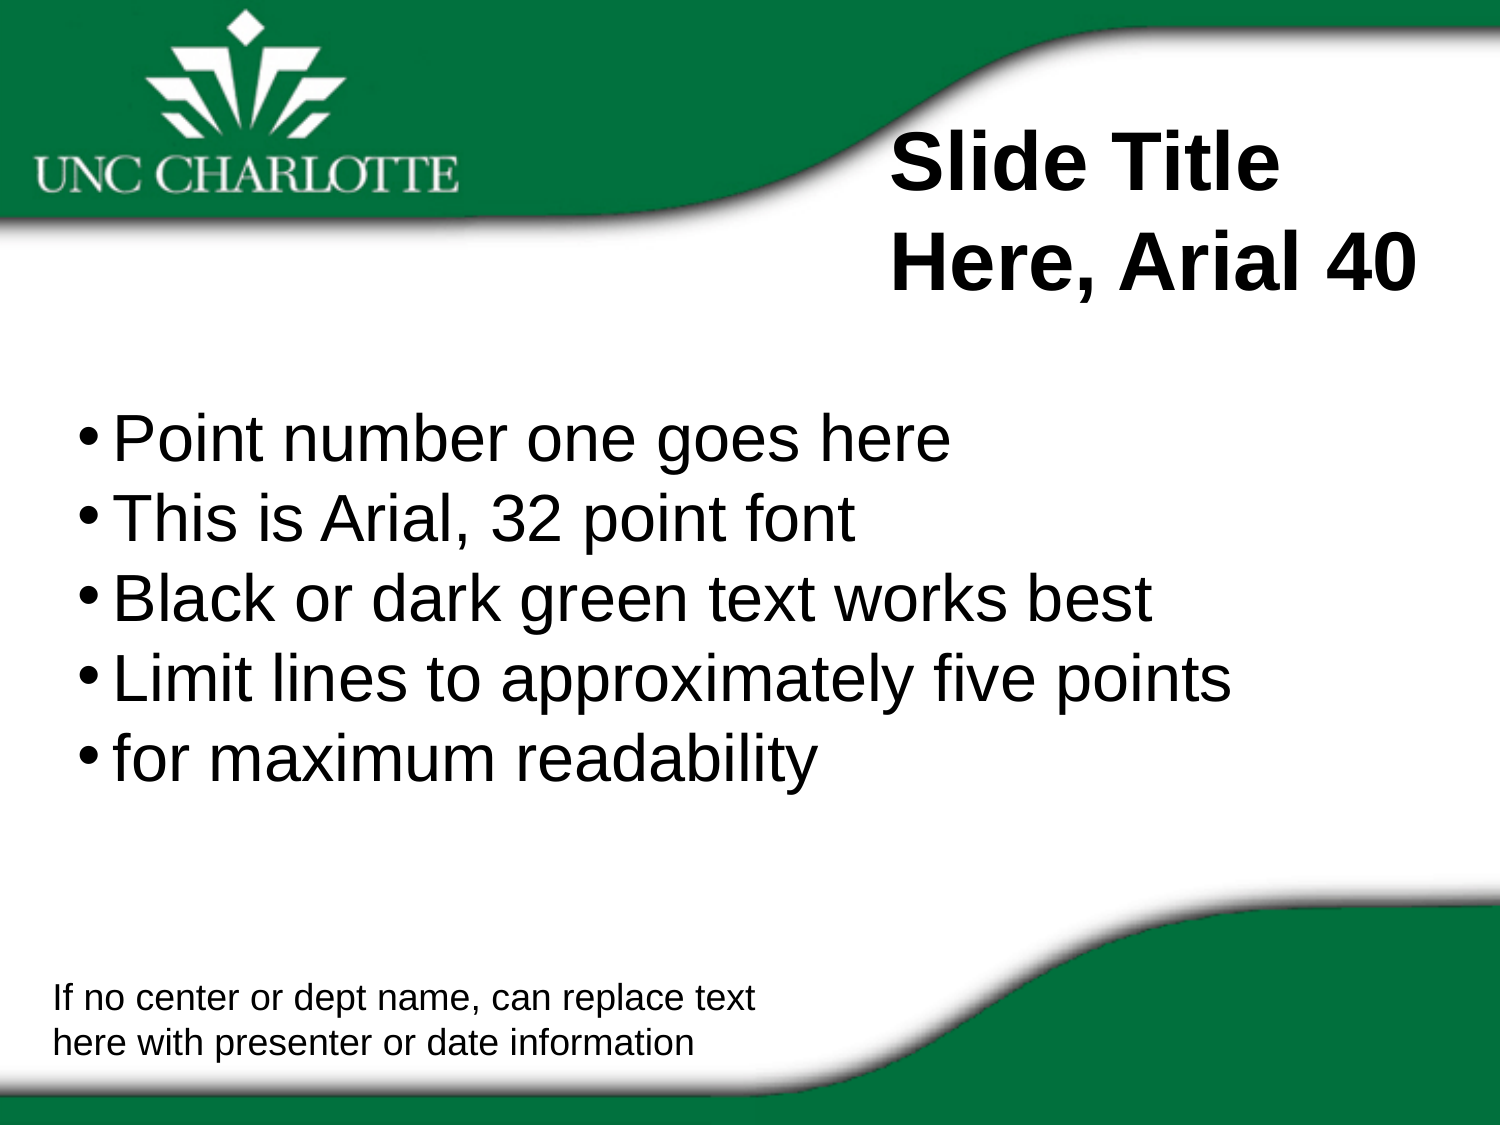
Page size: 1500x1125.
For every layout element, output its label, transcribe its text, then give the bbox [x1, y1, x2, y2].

text_box If no center or dept name, can replace text here with presenter or date information [37, 965, 850, 1071]
text_box Point number one goes here This is Arial, 32 point font Black or dark green text works best Limit lines to approximately five points for maximum readability [62, 387, 1388, 802]
title Slide Title Here, Arial 40 [875, 99, 1463, 300]
picture [0, 0, 1500, 1125]
